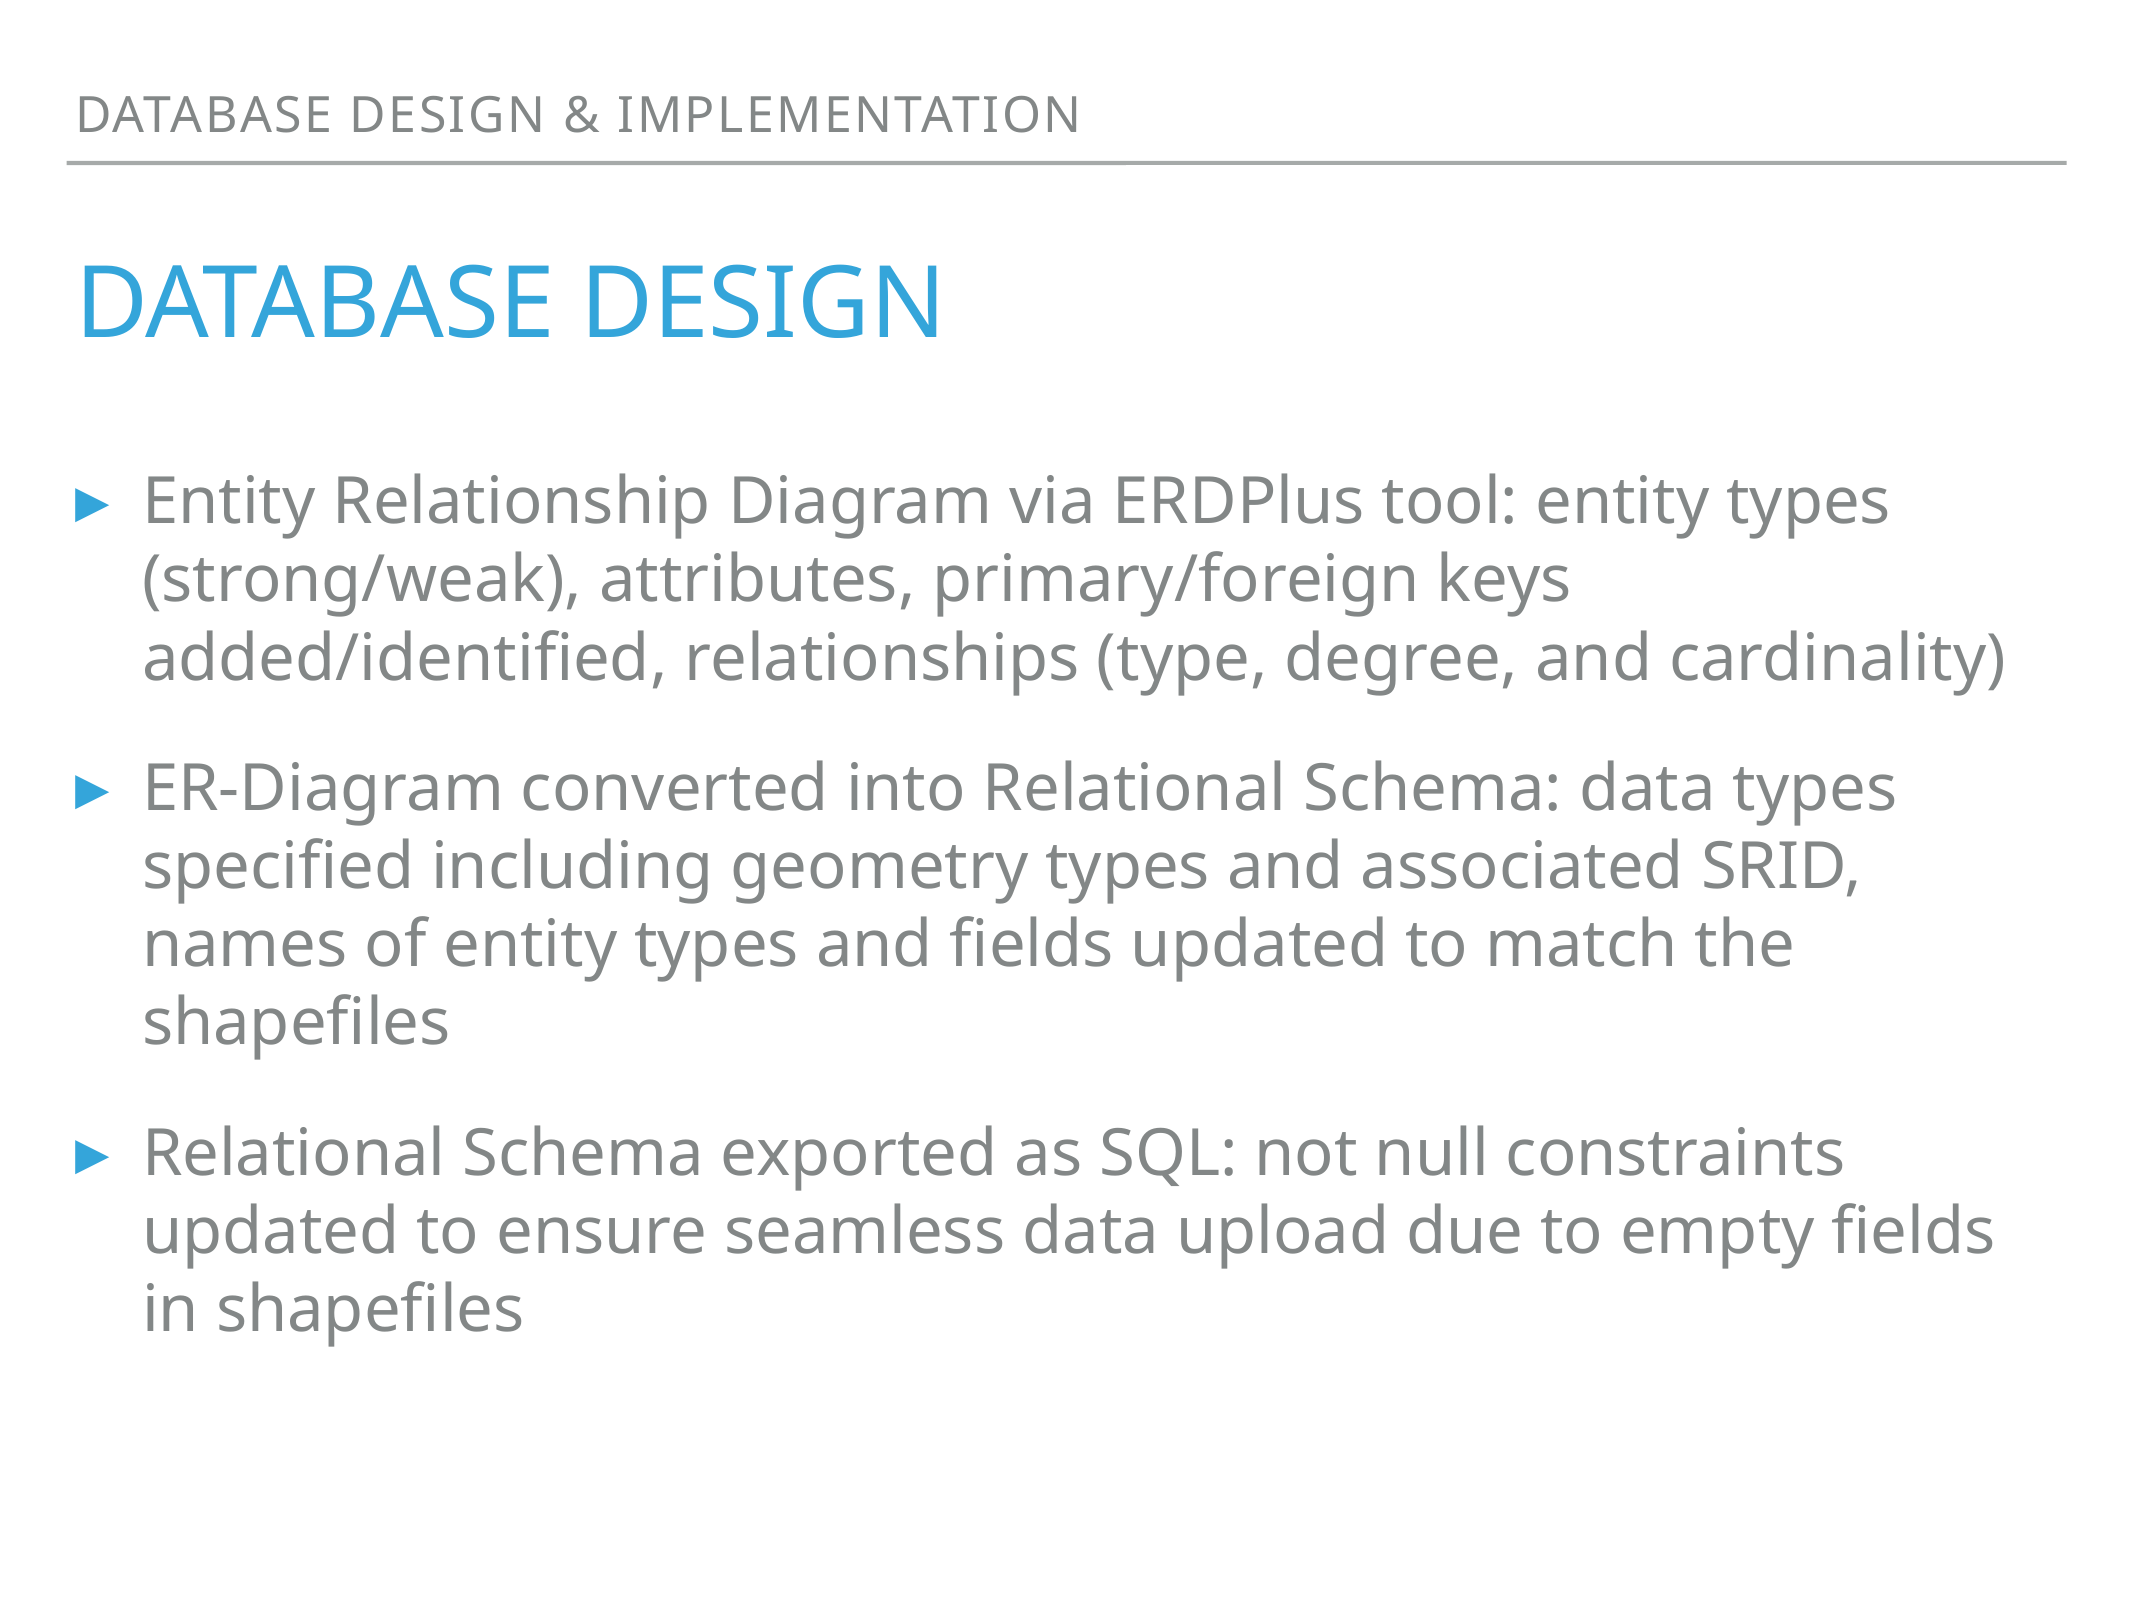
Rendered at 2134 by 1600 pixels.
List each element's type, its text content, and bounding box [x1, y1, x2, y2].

list Entity Relationship Diagram via ERDPlus tool: entity types (strong/weak), attributes, primary/foreign keys added/identified, relationships (type, degree, and cardinality) ER-Diagram converted into Relational Schema: data types specified including geometry types and associated SRID, names of entity types and fields updated to match the shapefiles Relational Schema exported as SQL: not null constraints updated to ensure seamless data upload due to empty fields in shapefiles [66, 449, 2068, 1453]
list Database design & implementation [66, 74, 1901, 151]
title Database Design [66, 251, 2068, 372]
